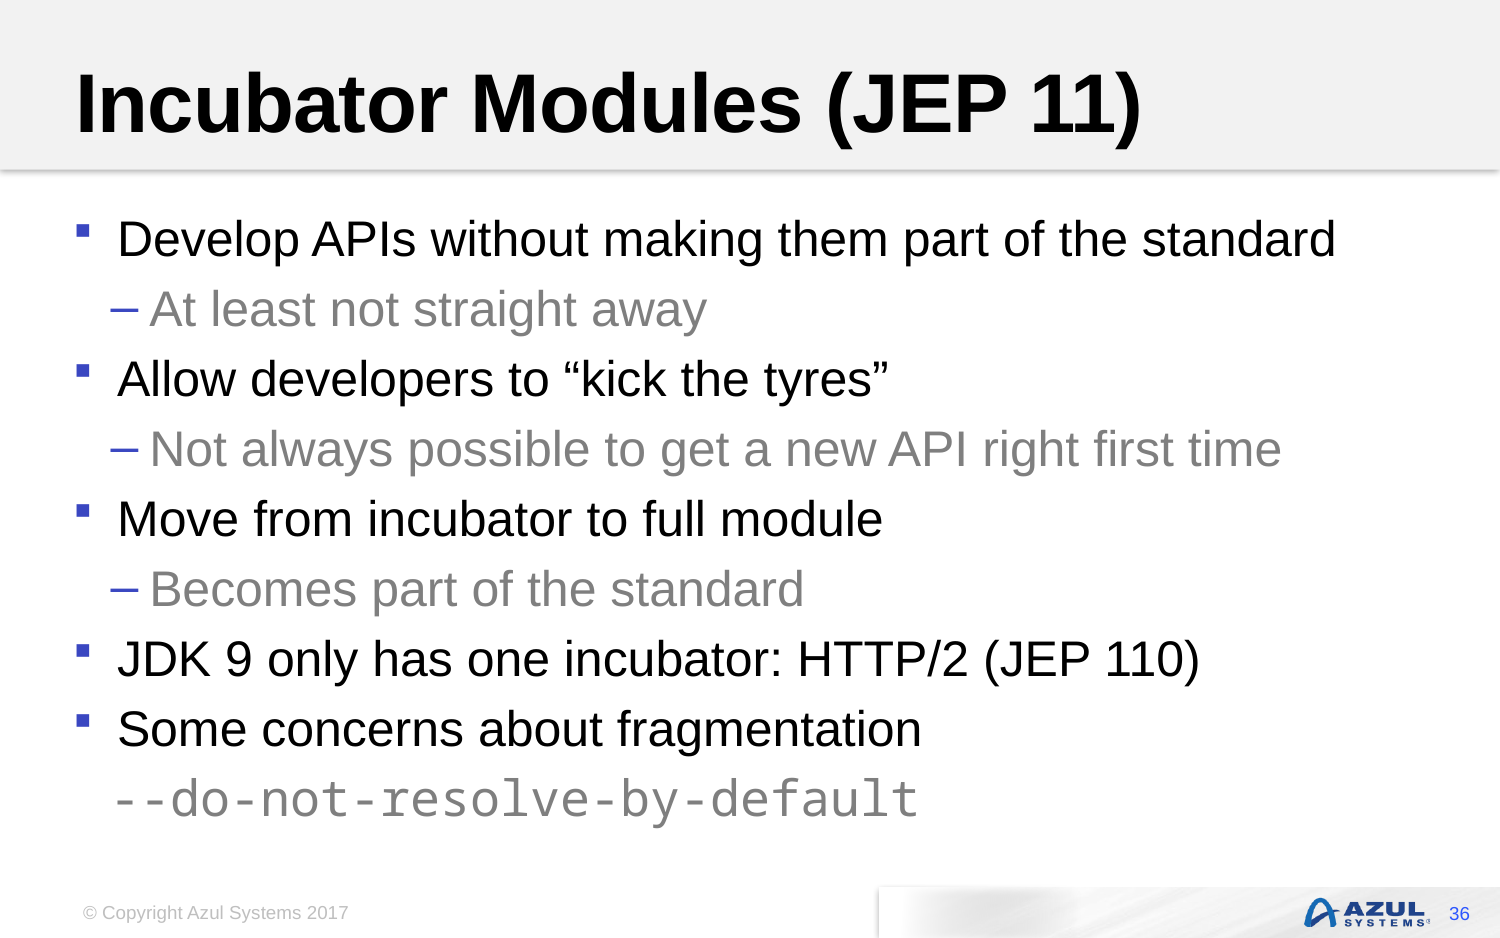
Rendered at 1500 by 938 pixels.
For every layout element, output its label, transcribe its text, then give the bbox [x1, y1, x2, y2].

title Incubator Modules (JEP 11) [75, 49, 1430, 178]
slide_number 36 [1434, 887, 1500, 938]
picture [1067, 887, 1434, 938]
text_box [1050, 887, 1060, 891]
list Develop APIs without making them part of the standard At least not straight away Allow developers to “kick the tyres” Not always possible to get a new API right first time Move from incubator to full module Becomes part of the standard JDK 9 only has one incubator: HTTP/2 (JEP 110) Some concerns about fragmentation --do-not-resolve-by-default [73, 206, 1428, 836]
